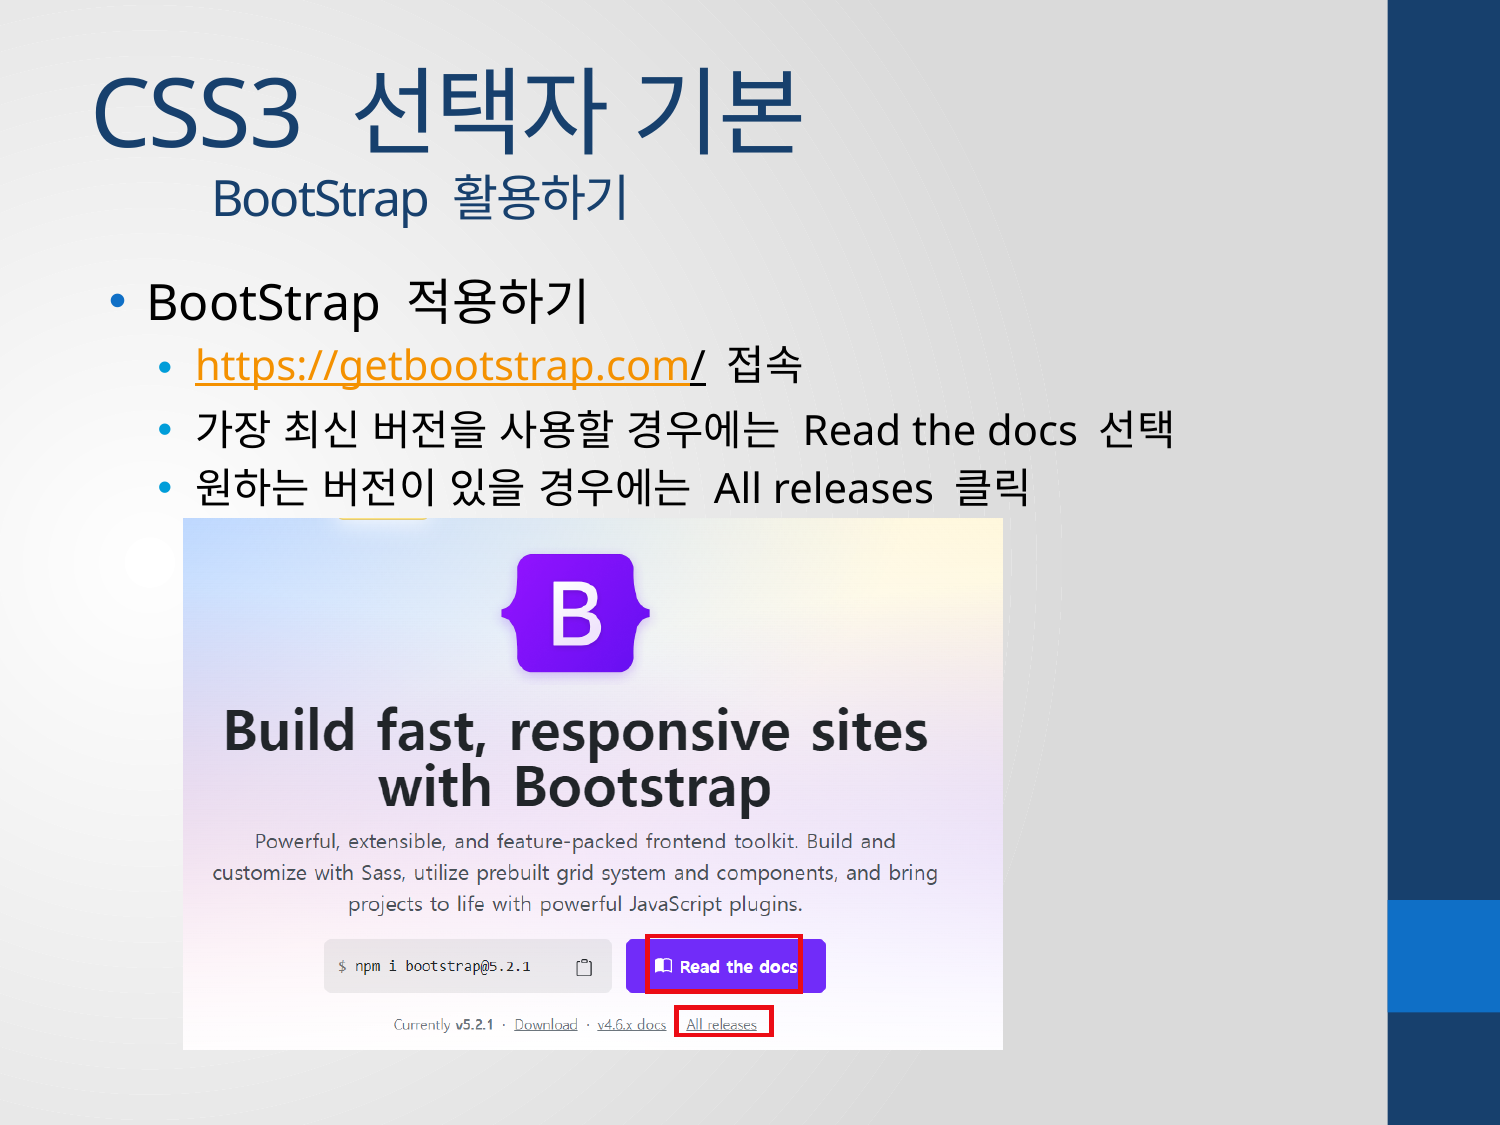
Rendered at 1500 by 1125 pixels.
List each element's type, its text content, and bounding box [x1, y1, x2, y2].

title CSS3 선택자 기본 BootStrap 활용하기 [75, 45, 1325, 233]
picture [182, 518, 1003, 1051]
list BootStrap 적용하기 https://getbootstrap.com/ 접속 가장 최신 버전을 사용할 경우에는 Read the docs 선택 원하는 버전이 있을 경우에는 All releases 클릭 [75, 262, 1400, 1050]
